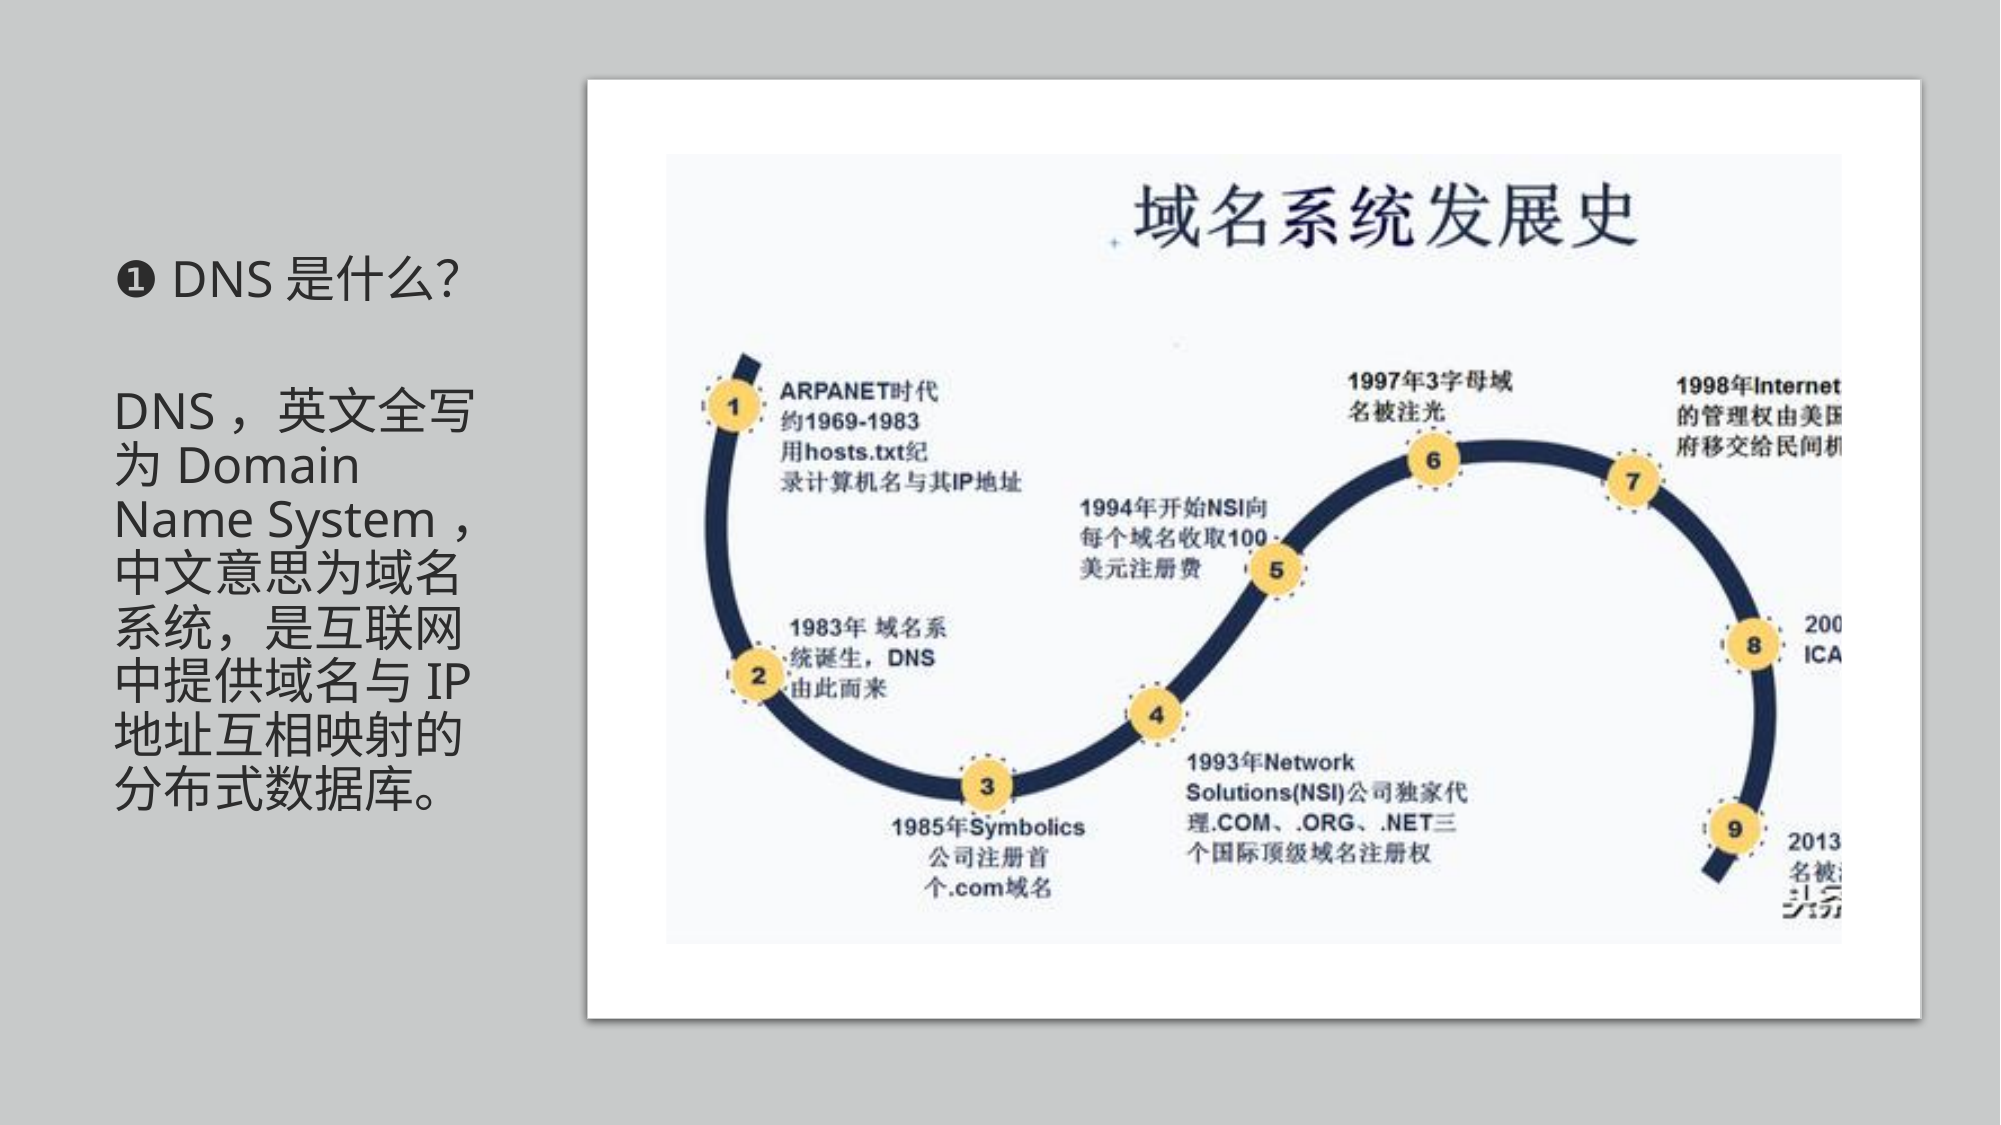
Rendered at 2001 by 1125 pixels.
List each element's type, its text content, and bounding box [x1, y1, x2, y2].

text_box ❶ DNS是什么？ DNS，英文全写为Domain Name System，中文意思为域名系统，是互联网中提供域名与IP地址互相映射的分布式数据库。 [99, 104, 527, 968]
picture [666, 154, 1842, 944]
text_box [586, 78, 1922, 1019]
text_box [0, 0, 2000, 1125]
